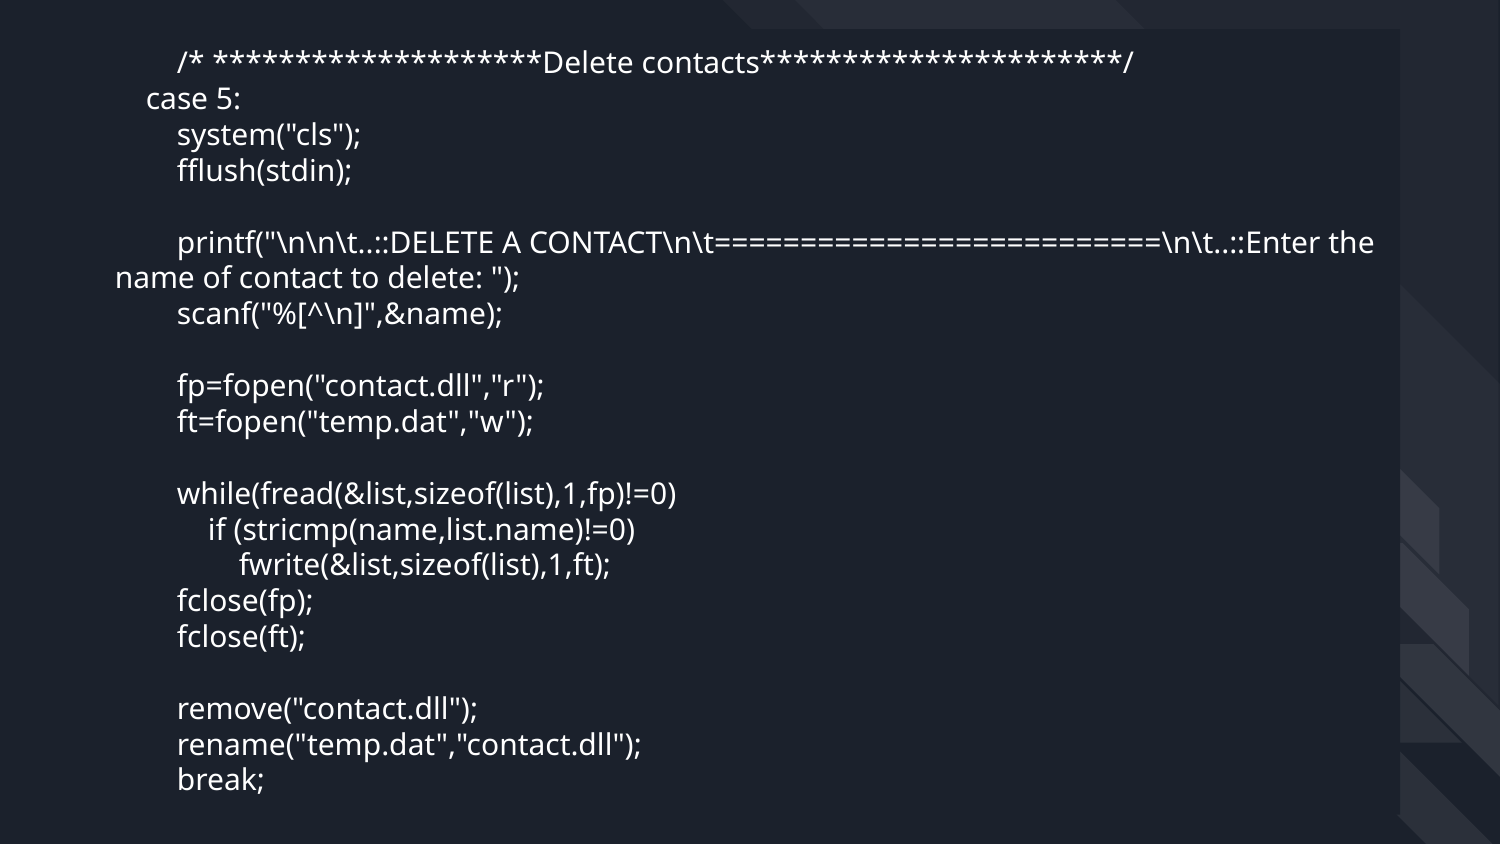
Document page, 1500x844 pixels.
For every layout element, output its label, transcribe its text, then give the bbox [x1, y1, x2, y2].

title /* ********************Delete contacts**********************/ case 5: system("cls"); fflush(stdin); printf("\n\n\t..::DELETE A CONTACT\n\t==========================\n\t..::Enter the name of contact to delete: "); scanf("%[^\n]",&name); fp=fopen("contact.dll","r"); ft=fopen("temp.dat","w"); while(fread(&list,sizeof(list),1,fp)!=0) if (stricmp(name,list.name)!=0) fwrite(&list,sizeof(list),1,ft); fclose(fp); fclose(ft); remove("contact.dll"); rename("temp.dat","contact.dll"); break; [99, 29, 1401, 815]
